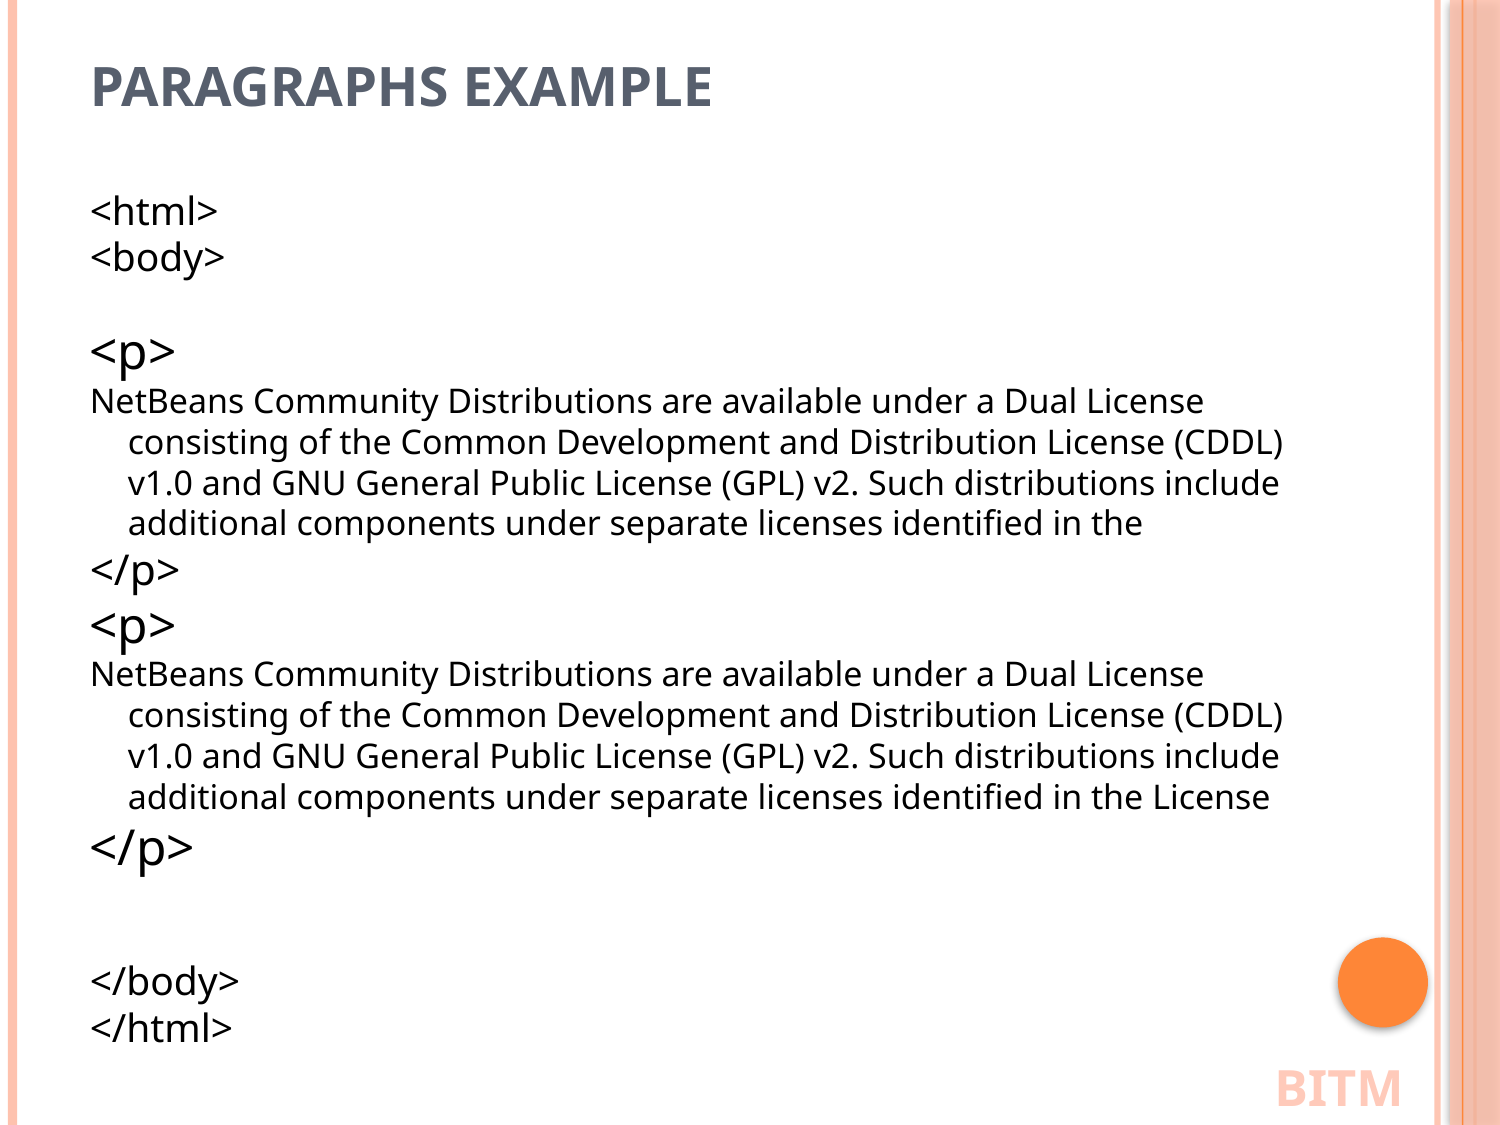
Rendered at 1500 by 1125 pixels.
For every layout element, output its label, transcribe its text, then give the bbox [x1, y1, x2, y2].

text_box BITM [1259, 1049, 1419, 1125]
list <html> <body> <p> NetBeans Community Distributions are available under a Dual License consisting of the Common Development and Distribution License (CDDL) v1.0 and GNU General Public License (GPL) v2. Such distributions include additional components under separate licenses identified in the </p> <p> NetBeans Community Distributions are available under a Dual License consisting of the Common Development and Distribution License (CDDL) v1.0 and GNU General Public License (GPL) v2. Such distributions include additional components under separate licenses identified in the License </p> </body> </html> [75, 125, 1300, 1125]
title Paragraphs Example [75, 45, 1300, 125]
